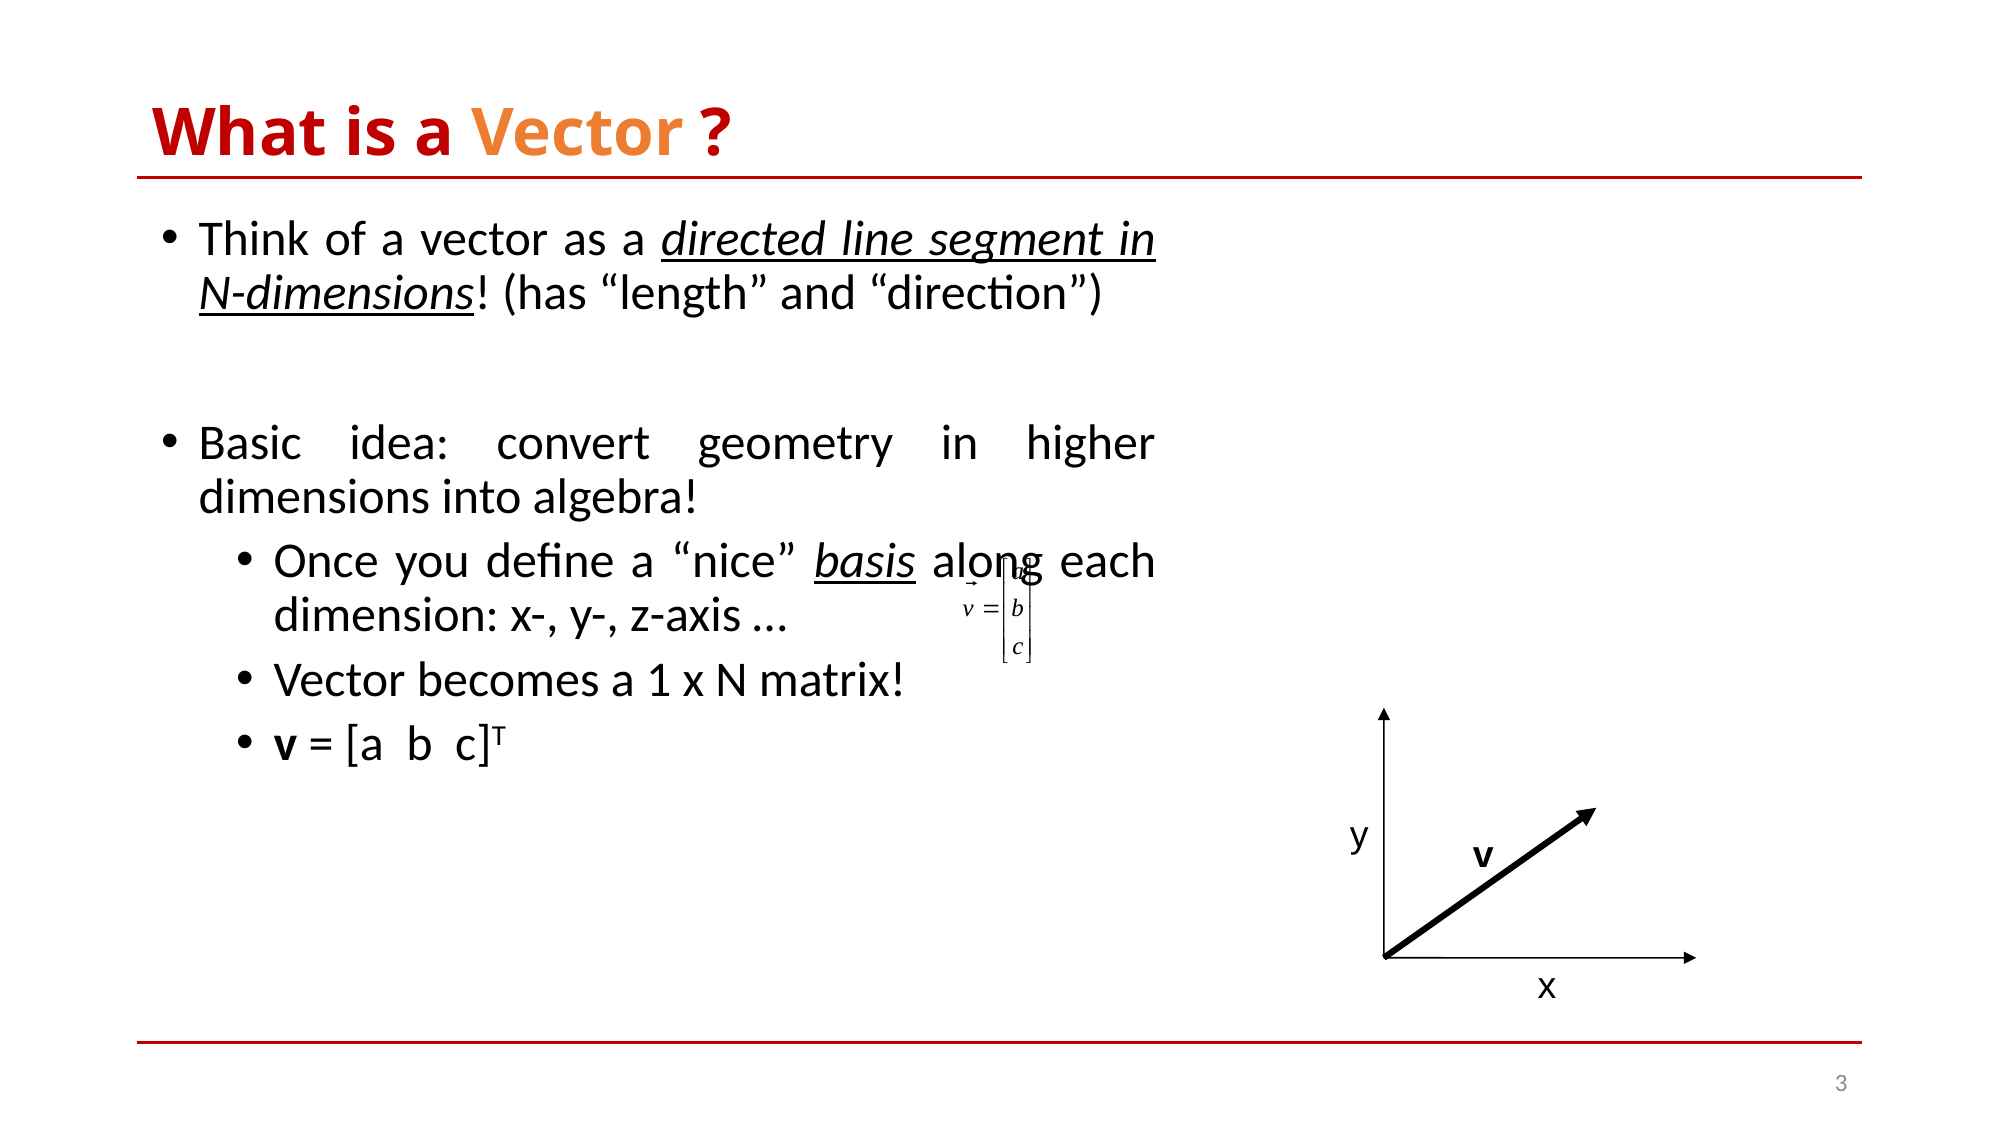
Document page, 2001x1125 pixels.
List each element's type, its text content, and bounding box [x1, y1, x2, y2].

title What is a Vector ? [137, 90, 1863, 178]
text_box [1572, 951, 1697, 965]
list Think of a vector as a directed line segment in N-dimensions! (has “length” and “direction”) Basic idea: convert geometry in higher dimensions into algebra! Once you define a “nice” basis along each dimension: x-, y-, z-axis … Vector becomes a 1 x N matrix! v = [a b c]T [146, 205, 1172, 995]
text_box [1509, 807, 1597, 870]
text_box y [1335, 802, 1384, 863]
text_box x [1523, 953, 1572, 1014]
text_box v [1458, 822, 1509, 883]
text_box [1377, 707, 1391, 802]
slide_number 3 [1412, 1051, 1863, 1111]
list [959, 552, 1041, 669]
